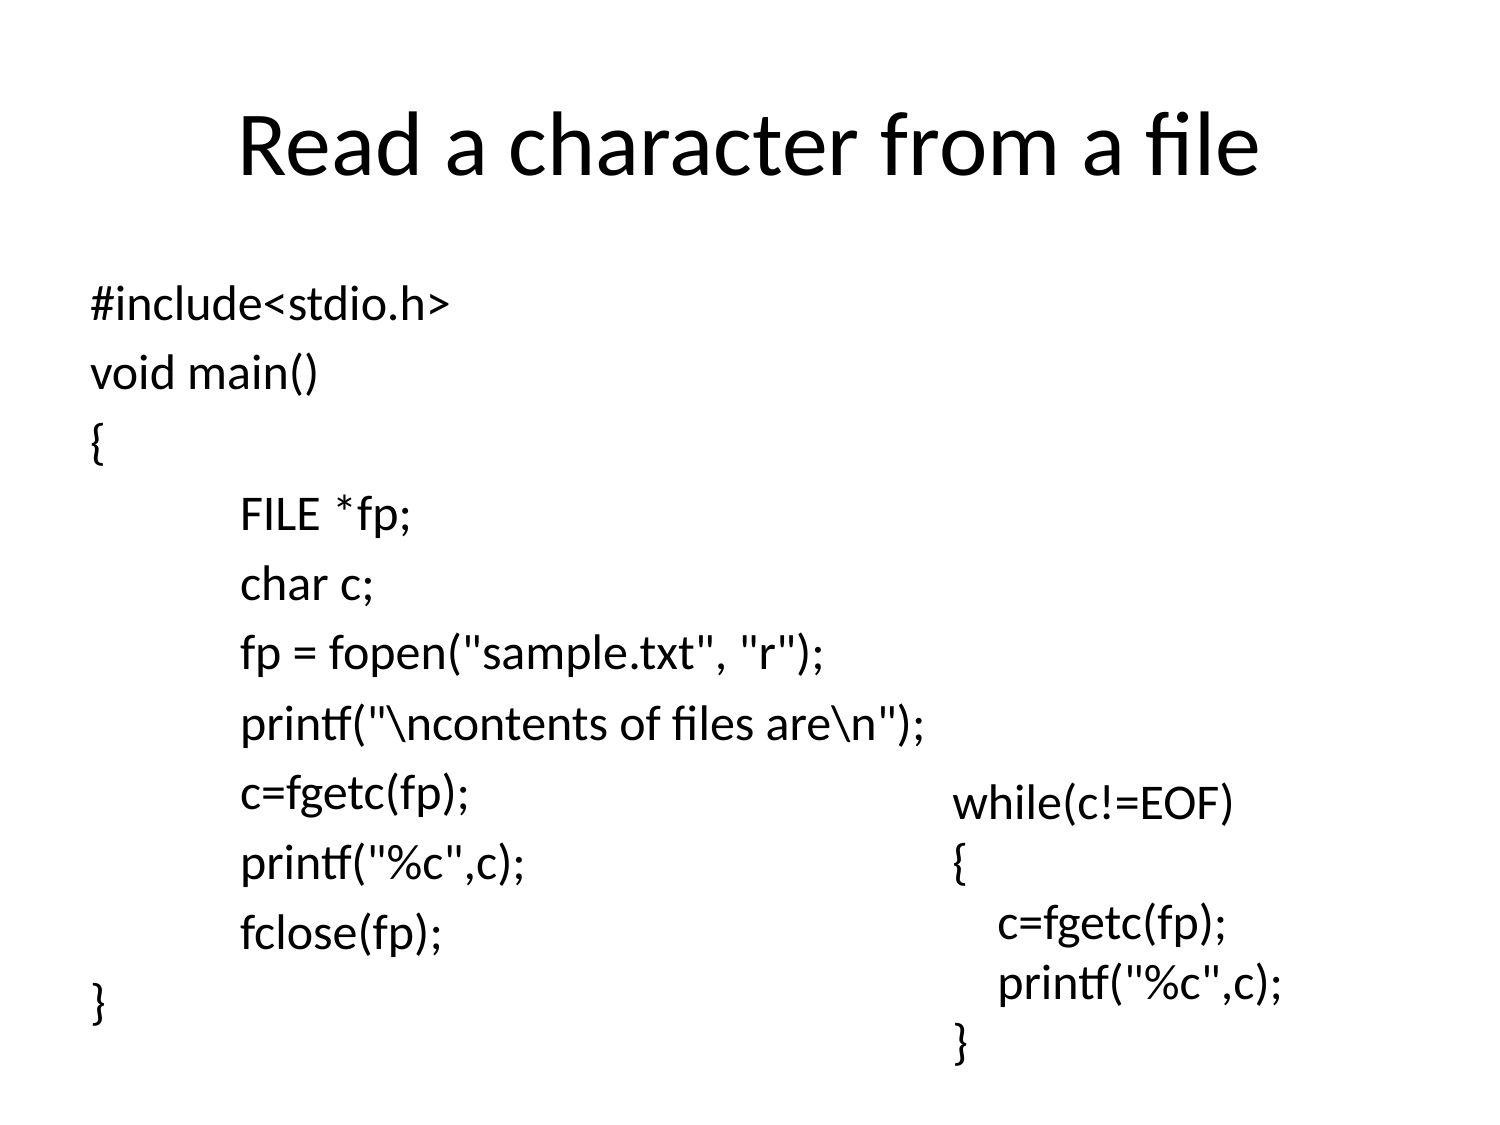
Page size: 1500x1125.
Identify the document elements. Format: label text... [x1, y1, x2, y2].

text_box while(c!=EOF) { c=fgetc(fp); printf("%c",c); } [937, 762, 1425, 1078]
list #include<stdio.h> void main() { FILE *fp; char c; fp = fopen("sample.txt", "r"); printf("\ncontents of files are\n"); c=fgetc(fp); printf("%c",c); fclose(fp); } [75, 262, 1425, 1005]
title Read a character from a file [75, 45, 1425, 233]
